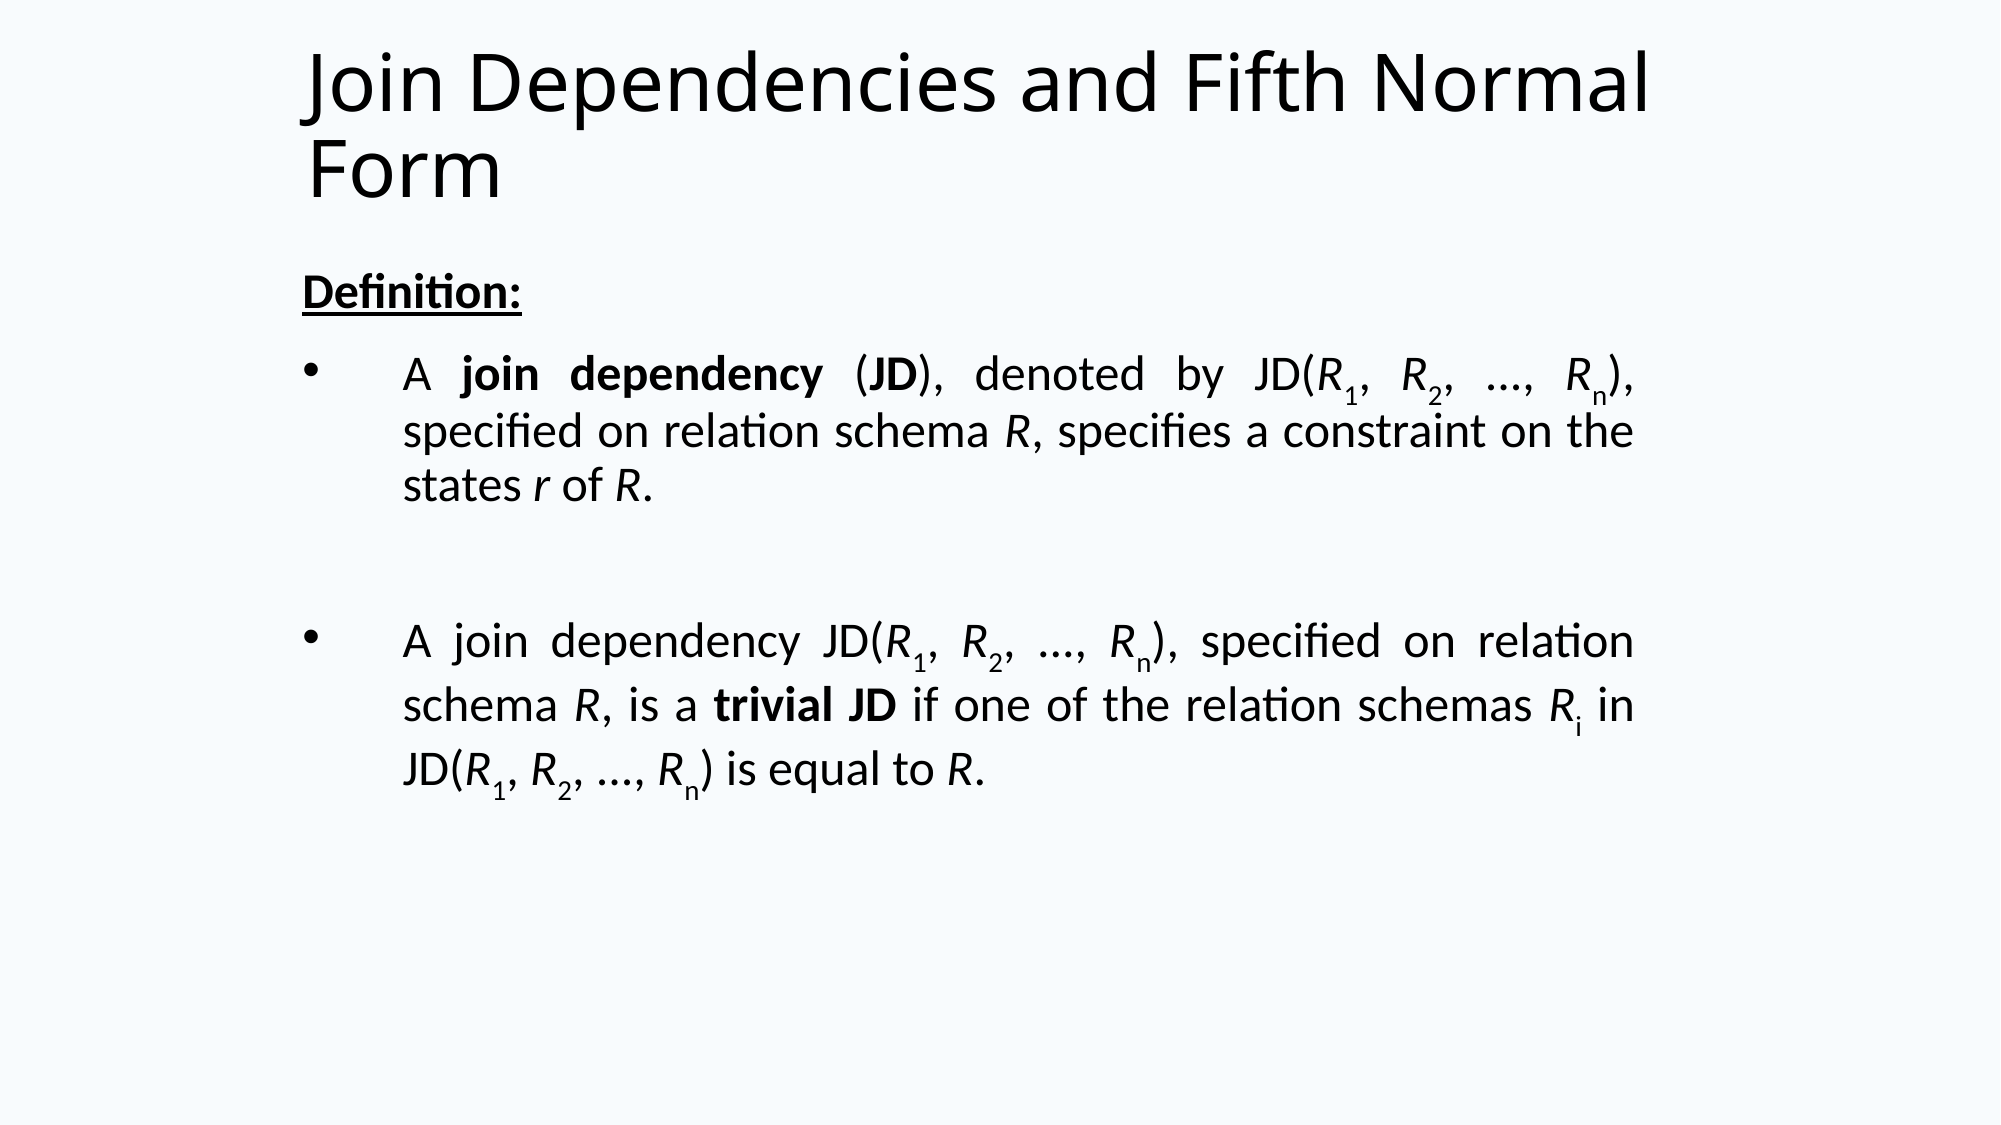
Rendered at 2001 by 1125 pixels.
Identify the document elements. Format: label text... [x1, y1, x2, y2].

title Join Dependencies and Fifth Normal Form [291, 35, 1721, 223]
list Definition: A join dependency (JD), denoted by JD(R1, R2, ..., Rn), specified on relation schema R, specifies a constraint on the states r of R. A join dependency JD(R1, R2, ..., Rn), specified on relation schema R, is a trivial JD if one of the relation schemas Ri in JD(R1, R2, ..., Rn) is equal to R. [287, 258, 1650, 1038]
